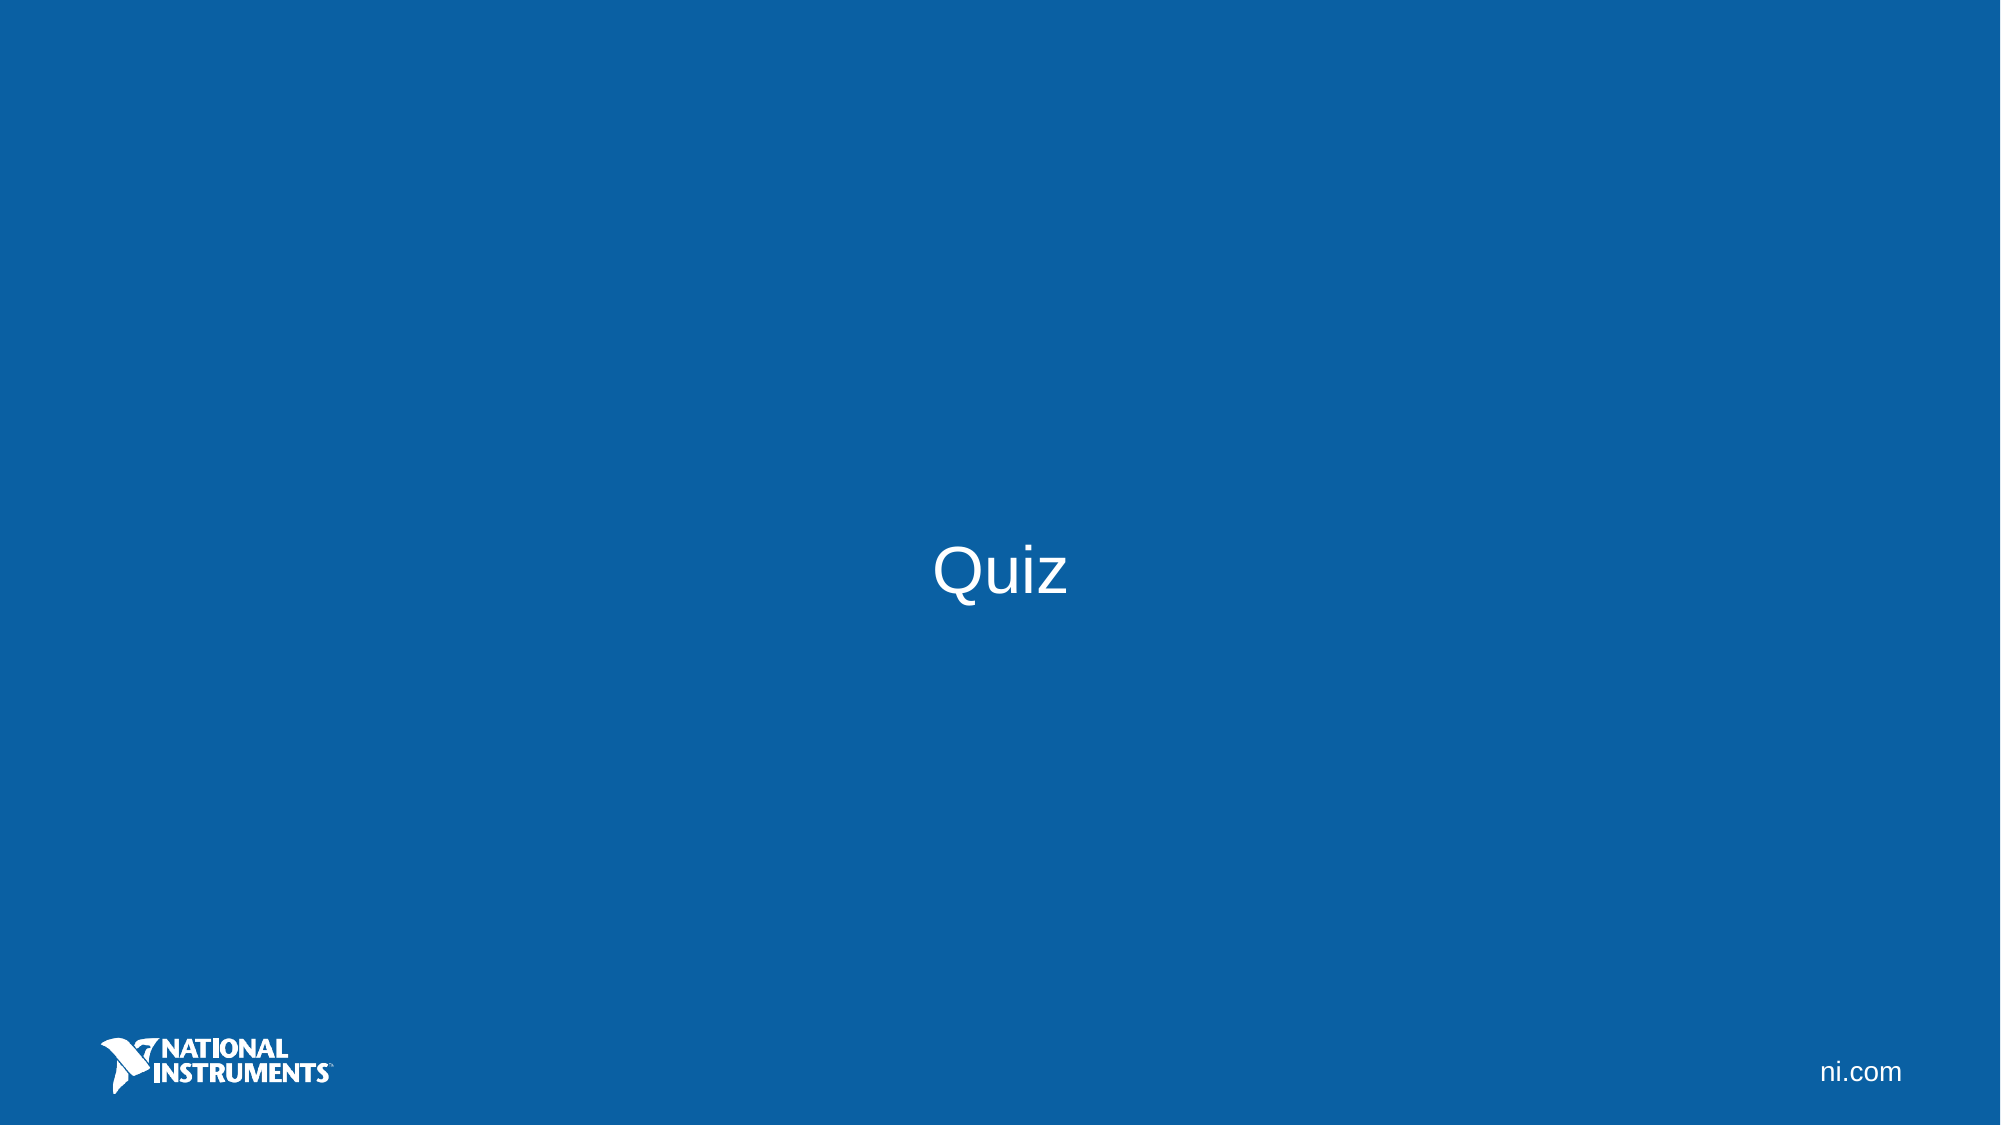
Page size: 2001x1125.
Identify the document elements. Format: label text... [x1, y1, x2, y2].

list Quiz [0, 453, 2000, 690]
